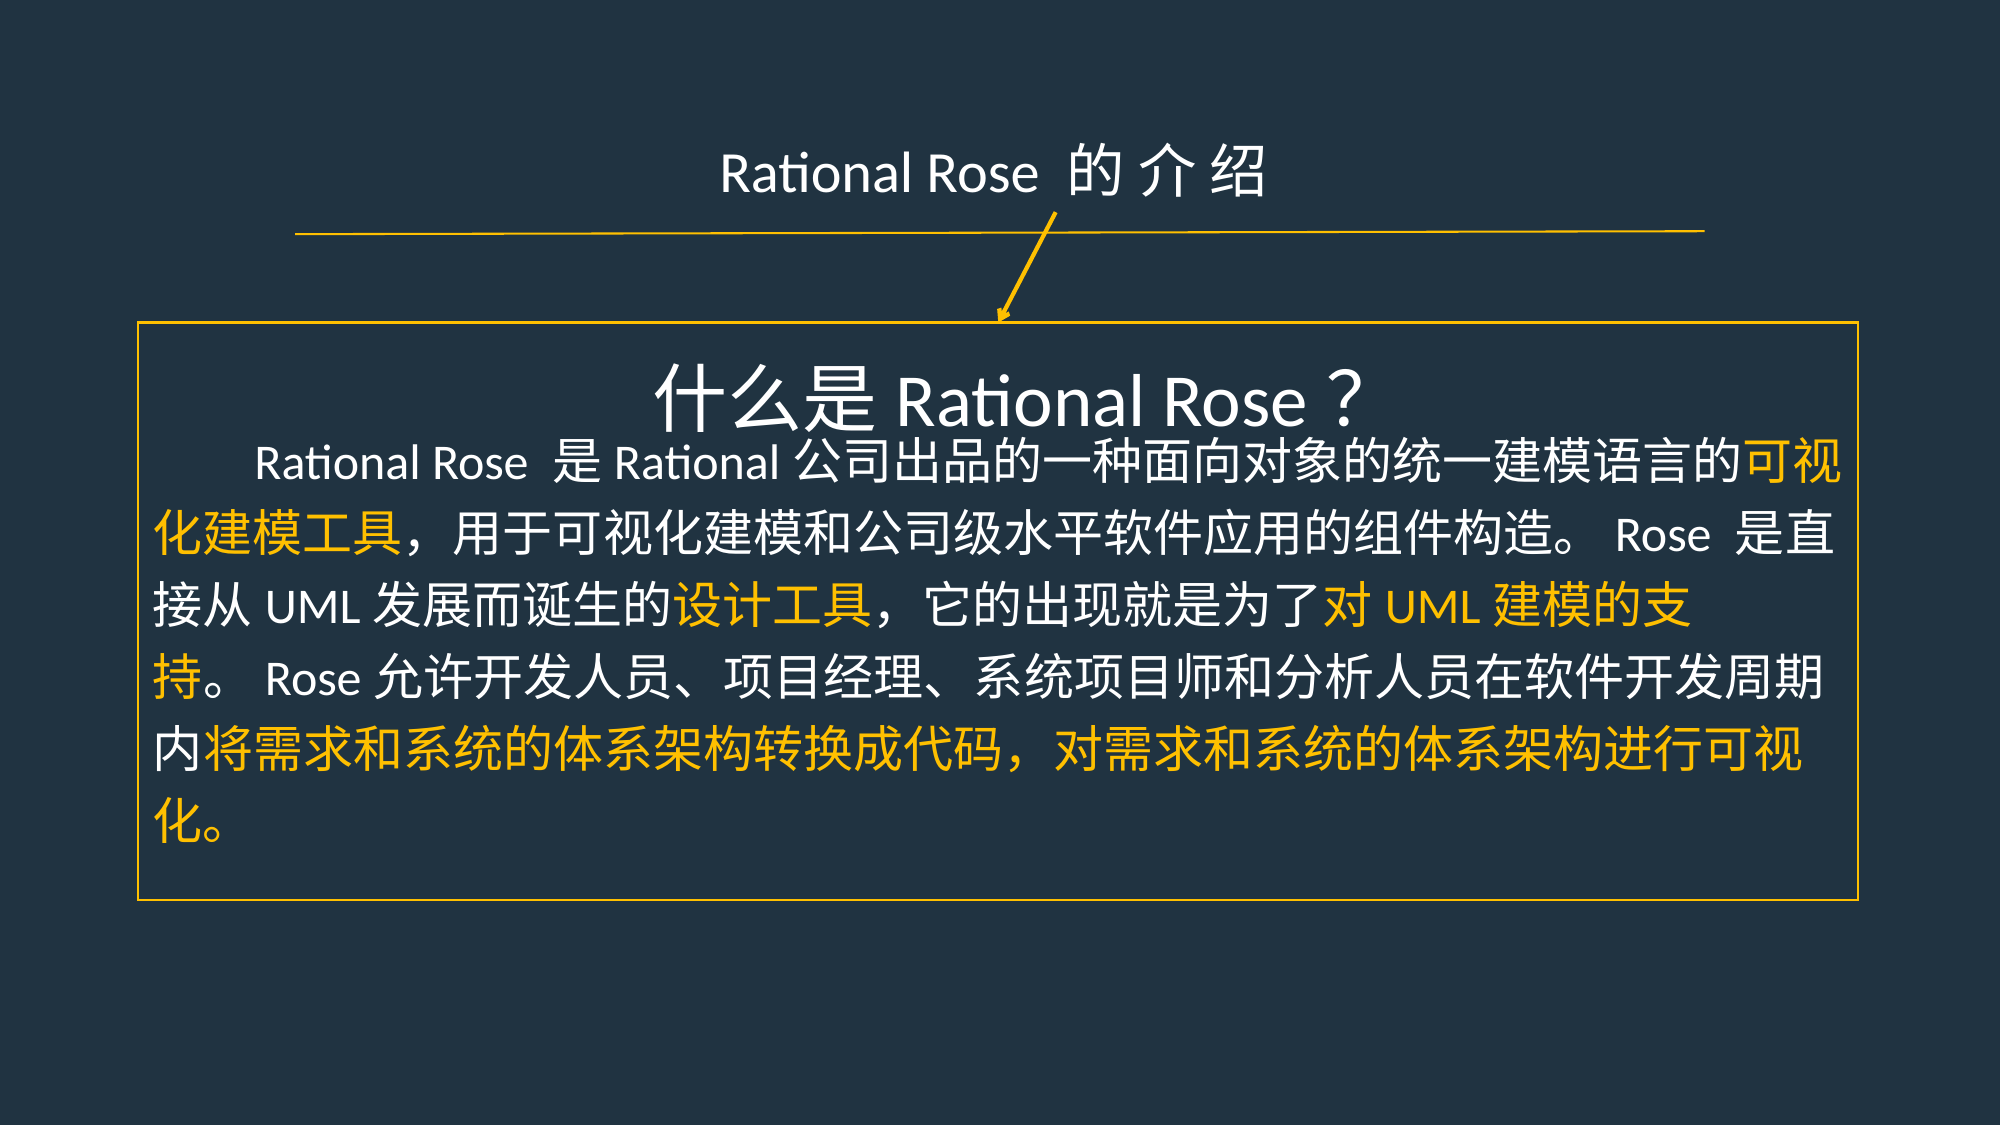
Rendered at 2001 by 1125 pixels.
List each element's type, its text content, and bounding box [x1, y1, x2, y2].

text_box 什么是Rational Rose？ [638, 344, 1416, 540]
text_box Rational Rose 是Rational公司出品的一种面向对象的统一建模语言的可视化建模工具，用于可视化建模和公司级水平软件应用的组件构造。Rose 是直接从UML发展而诞生的设计工具，它的出现就是为了对UML建模的支持。Rose允许开发人员、项目经理、系统项目师和分析人员在软件开发周期内将需求和系统的体系架构转换成代码，对需求和系统的体系架构进行可视化。 [138, 322, 1859, 900]
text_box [1056, 231, 1705, 235]
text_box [295, 231, 998, 235]
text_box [998, 212, 1056, 323]
text_box Rational Rose 的 介 绍 [277, 126, 1722, 212]
